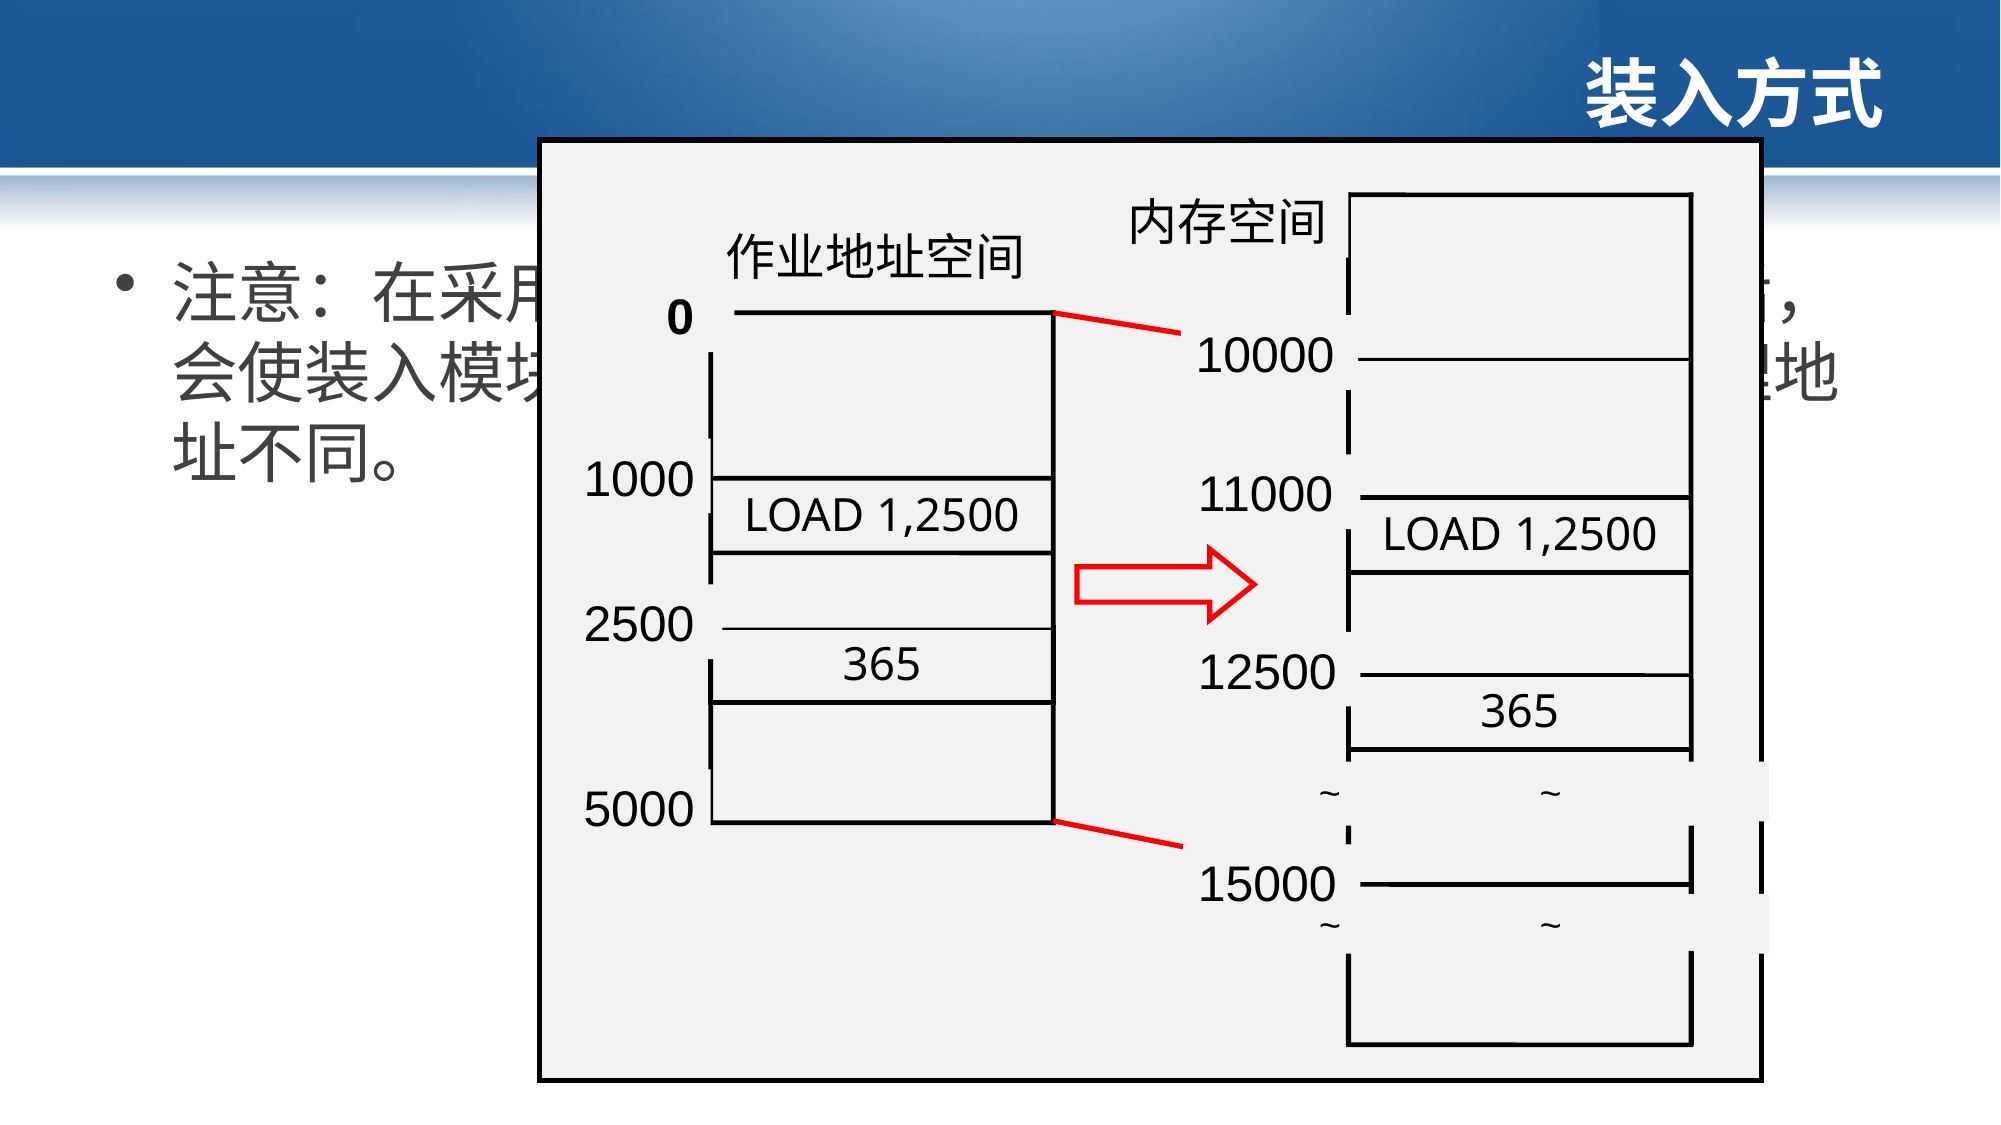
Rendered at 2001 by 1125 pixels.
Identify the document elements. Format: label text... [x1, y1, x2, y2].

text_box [539, 139, 1770, 1081]
list 注意：在采用可重定位装入方式将装入模块装入内存后，会使装入模块中的所有逻辑地址与实际装入内存的物理地址不同。 [1775, 243, 1900, 1005]
title 装入方式 [99, 45, 1900, 138]
list 注意：在采用可重定位装入方式将装入模块装入内存后，会使装入模块中的所有逻辑地址与实际装入内存的物理地址不同。 [99, 243, 534, 1005]
picture [0, 0, 2001, 1125]
